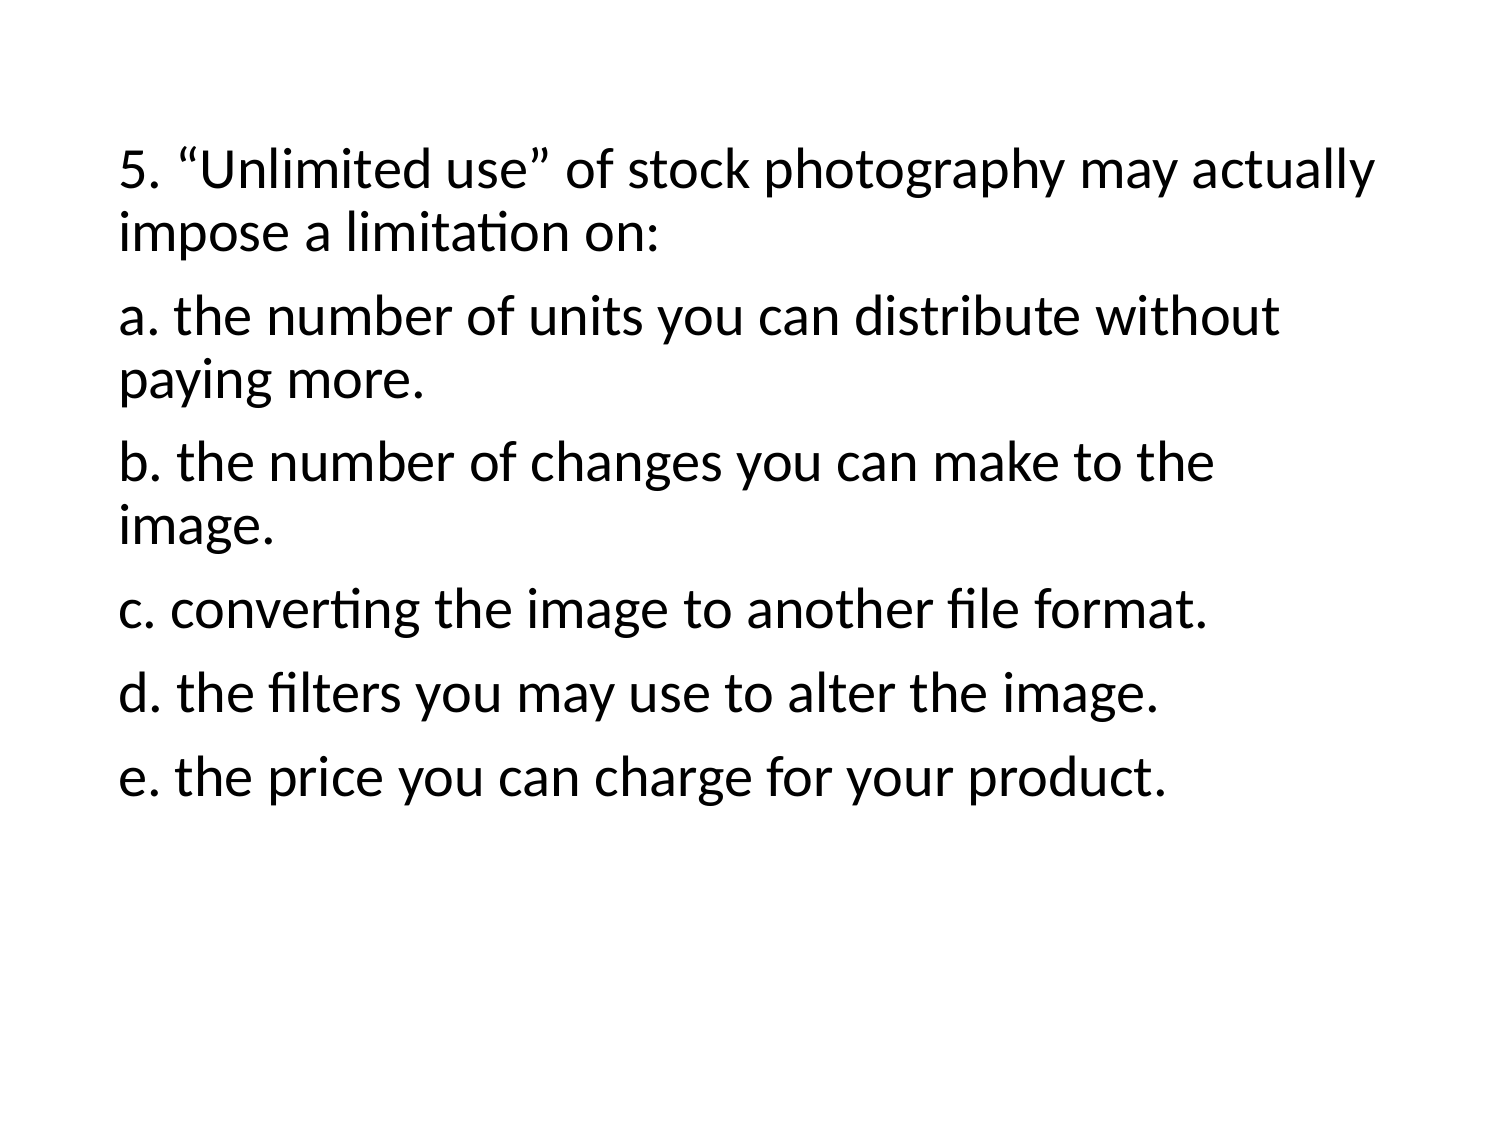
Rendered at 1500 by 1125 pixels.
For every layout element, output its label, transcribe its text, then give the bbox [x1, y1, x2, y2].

list 5. “Unlimited use” of stock photography may actually impose a limitation on: a. the number of units you can distribute without paying more. b. the number of changes you can make to the image. c. converting the image to another file format. d. the filters you may use to alter the image. e. the price you can charge for your product. [103, 130, 1397, 1014]
